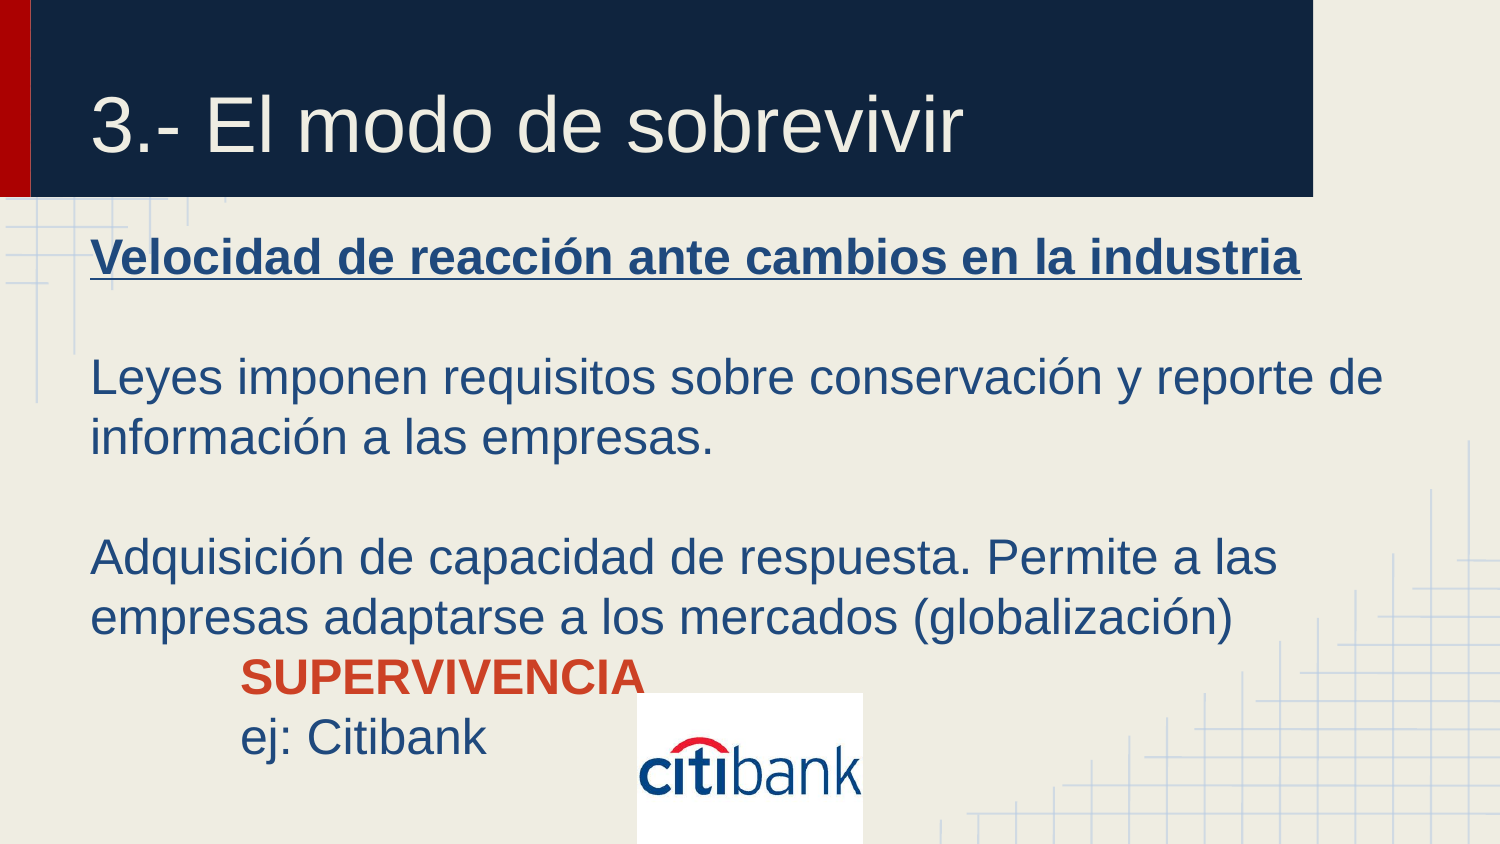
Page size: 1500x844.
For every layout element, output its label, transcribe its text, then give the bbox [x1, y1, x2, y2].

picture [637, 693, 863, 844]
title 3.- El modo de sobrevivir [75, 16, 1276, 183]
list Velocidad de reacción ante cambios en la industria Leyes imponen requisitos sobre conservación y reporte de información a las empresas. Adquisición de capacidad de respuesta. Permite a las empresas adaptarse a los mercados (globalización) SUPERVIVENCIA ej: Citibank [75, 209, 1425, 806]
